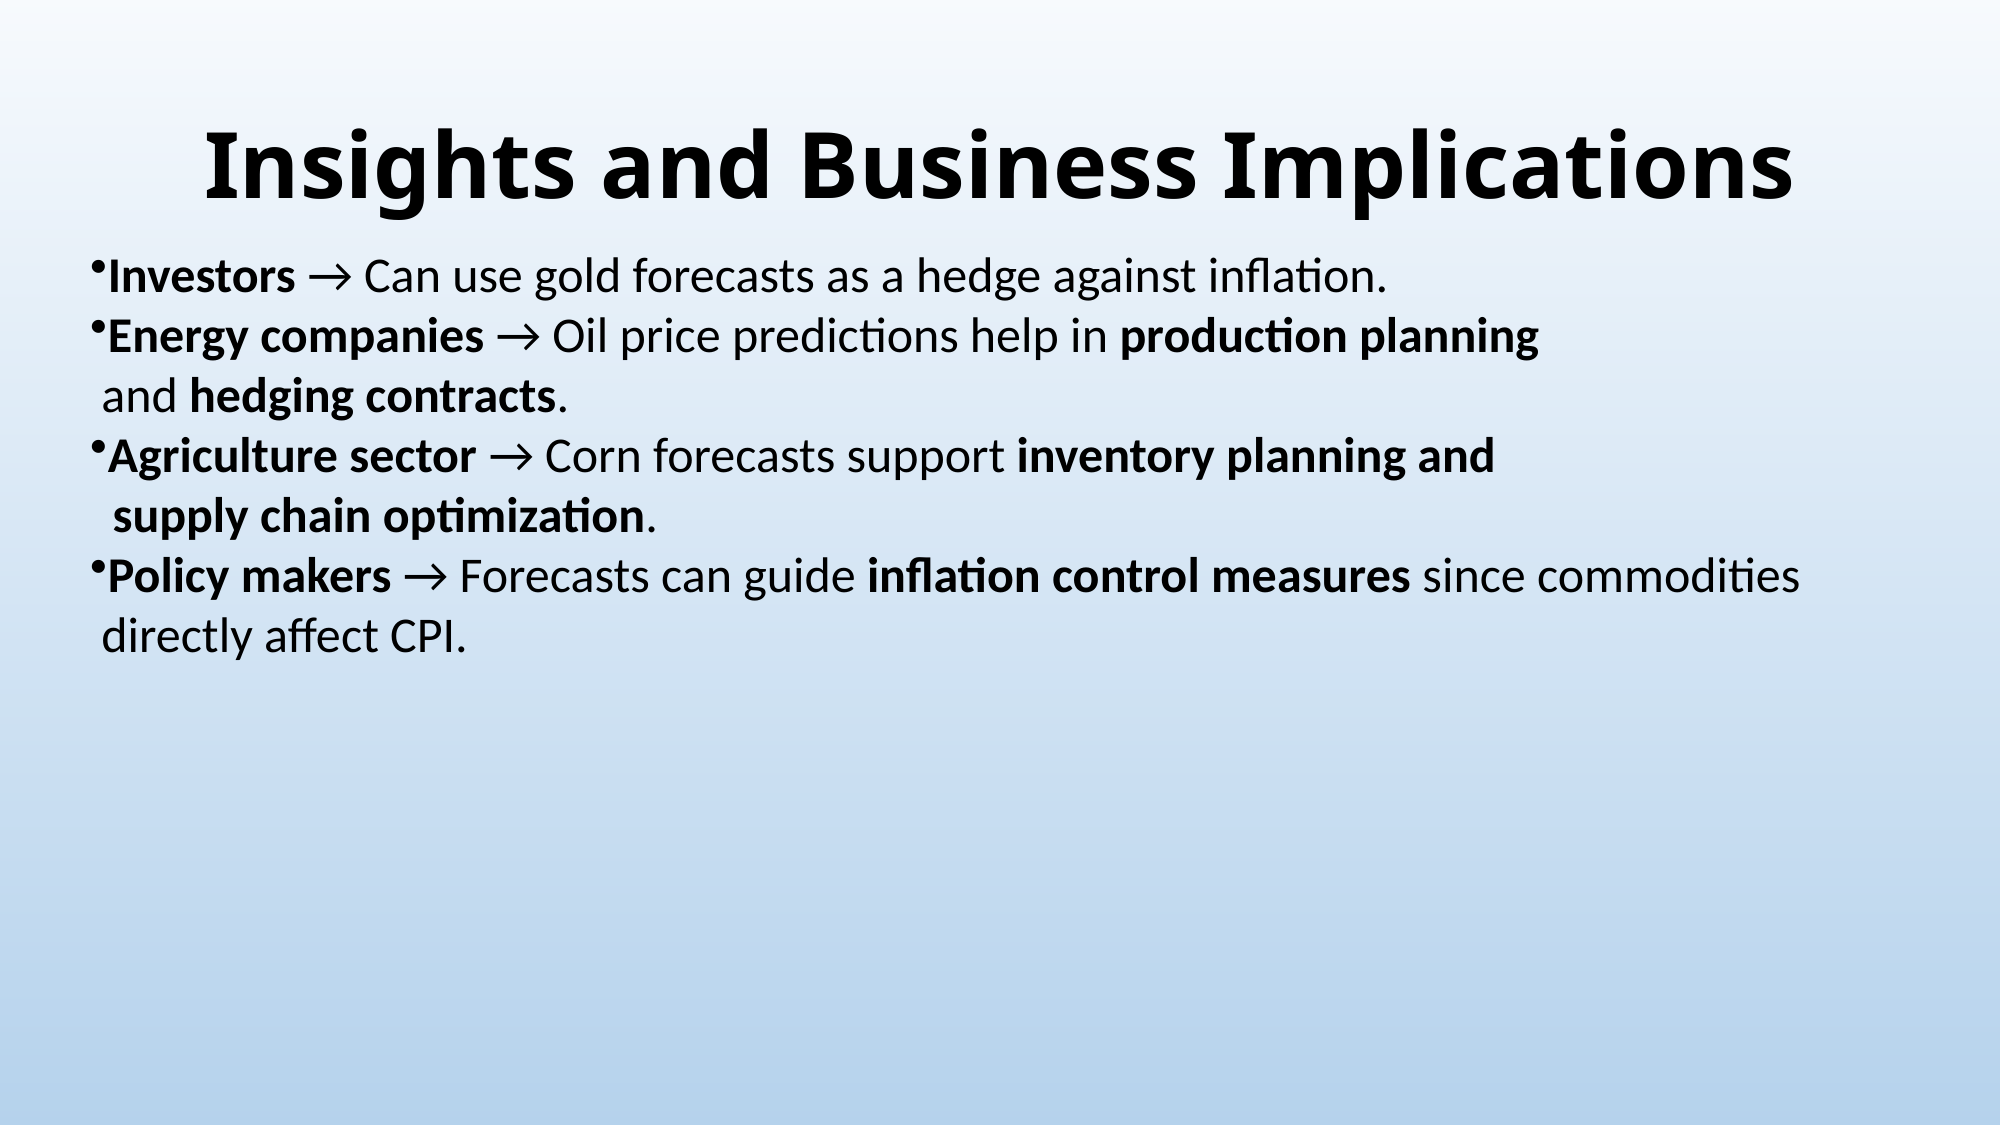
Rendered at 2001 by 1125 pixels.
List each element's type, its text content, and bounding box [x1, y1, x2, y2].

text_box Investors → Can use gold forecasts as a hedge against inflation. Energy companies → Oil price predictions help in production planning and hedging contracts. Agriculture sector → Corn forecasts support inventory planning and supply chain optimization. Policy makers → Forecasts can guide inflation control measures since commodities directly affect CPI. [75, 234, 1827, 670]
title Insights and Business Implications [137, 59, 1863, 278]
